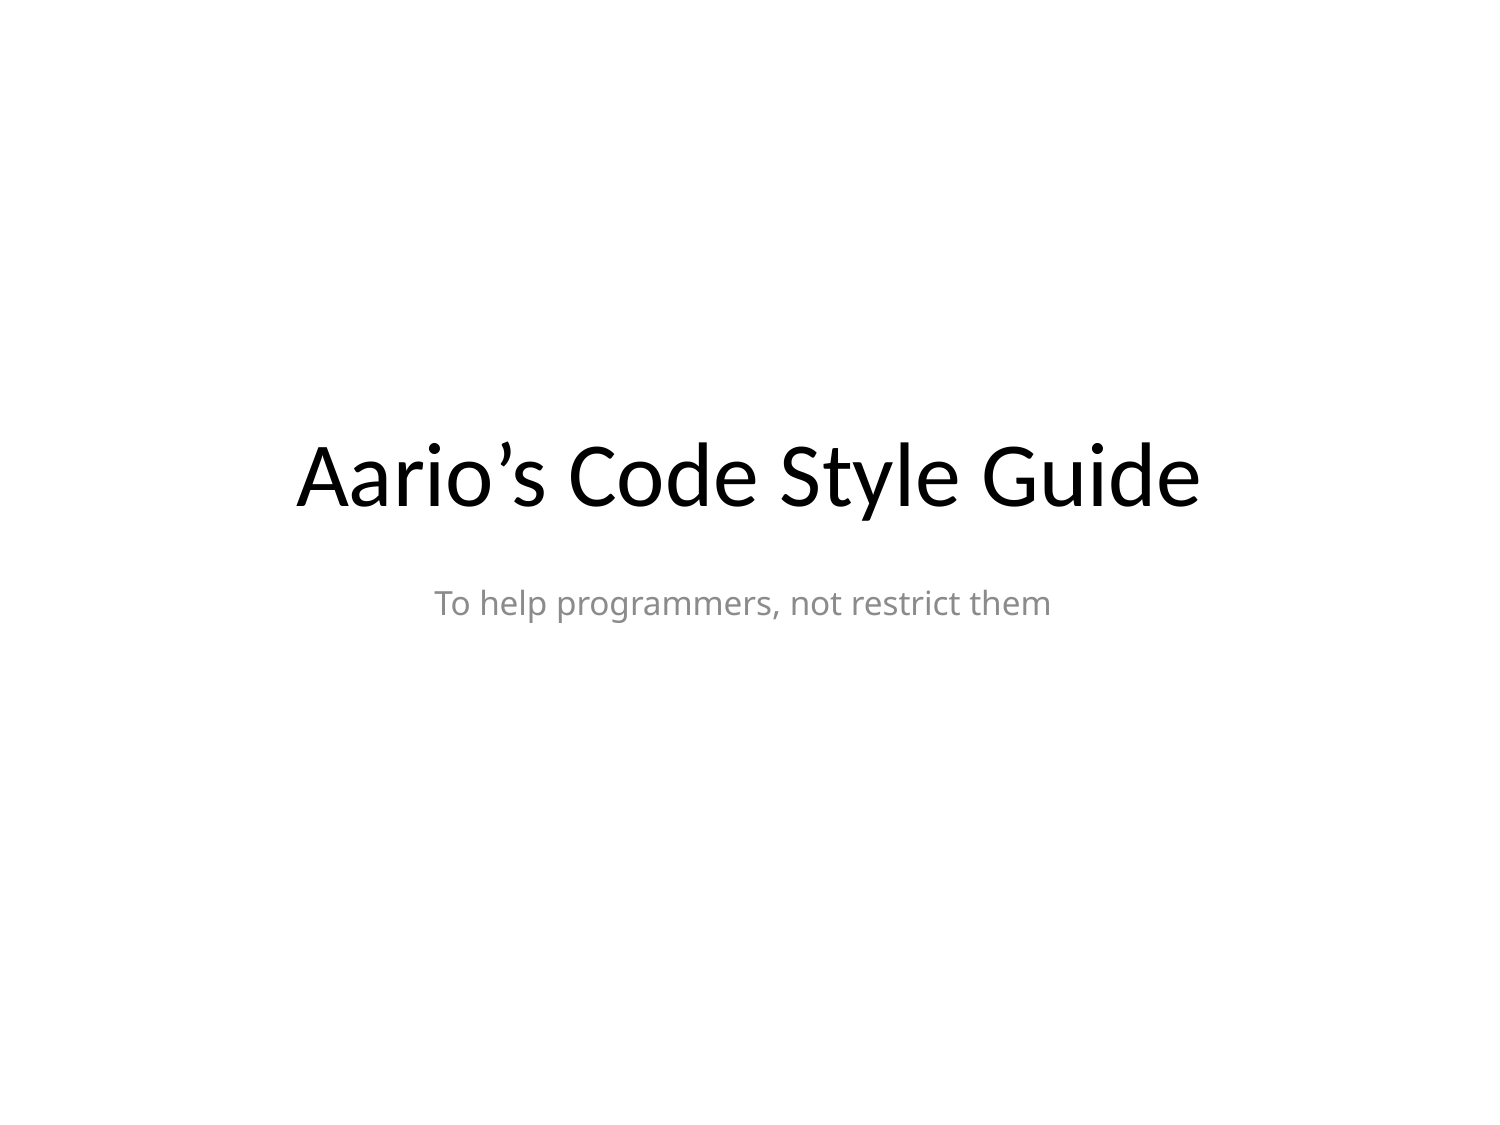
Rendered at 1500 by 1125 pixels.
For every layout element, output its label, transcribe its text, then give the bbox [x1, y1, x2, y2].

subtitle To help programmers, not restrict them [218, 574, 1269, 669]
title Aario’s Code Style Guide [112, 349, 1388, 591]
